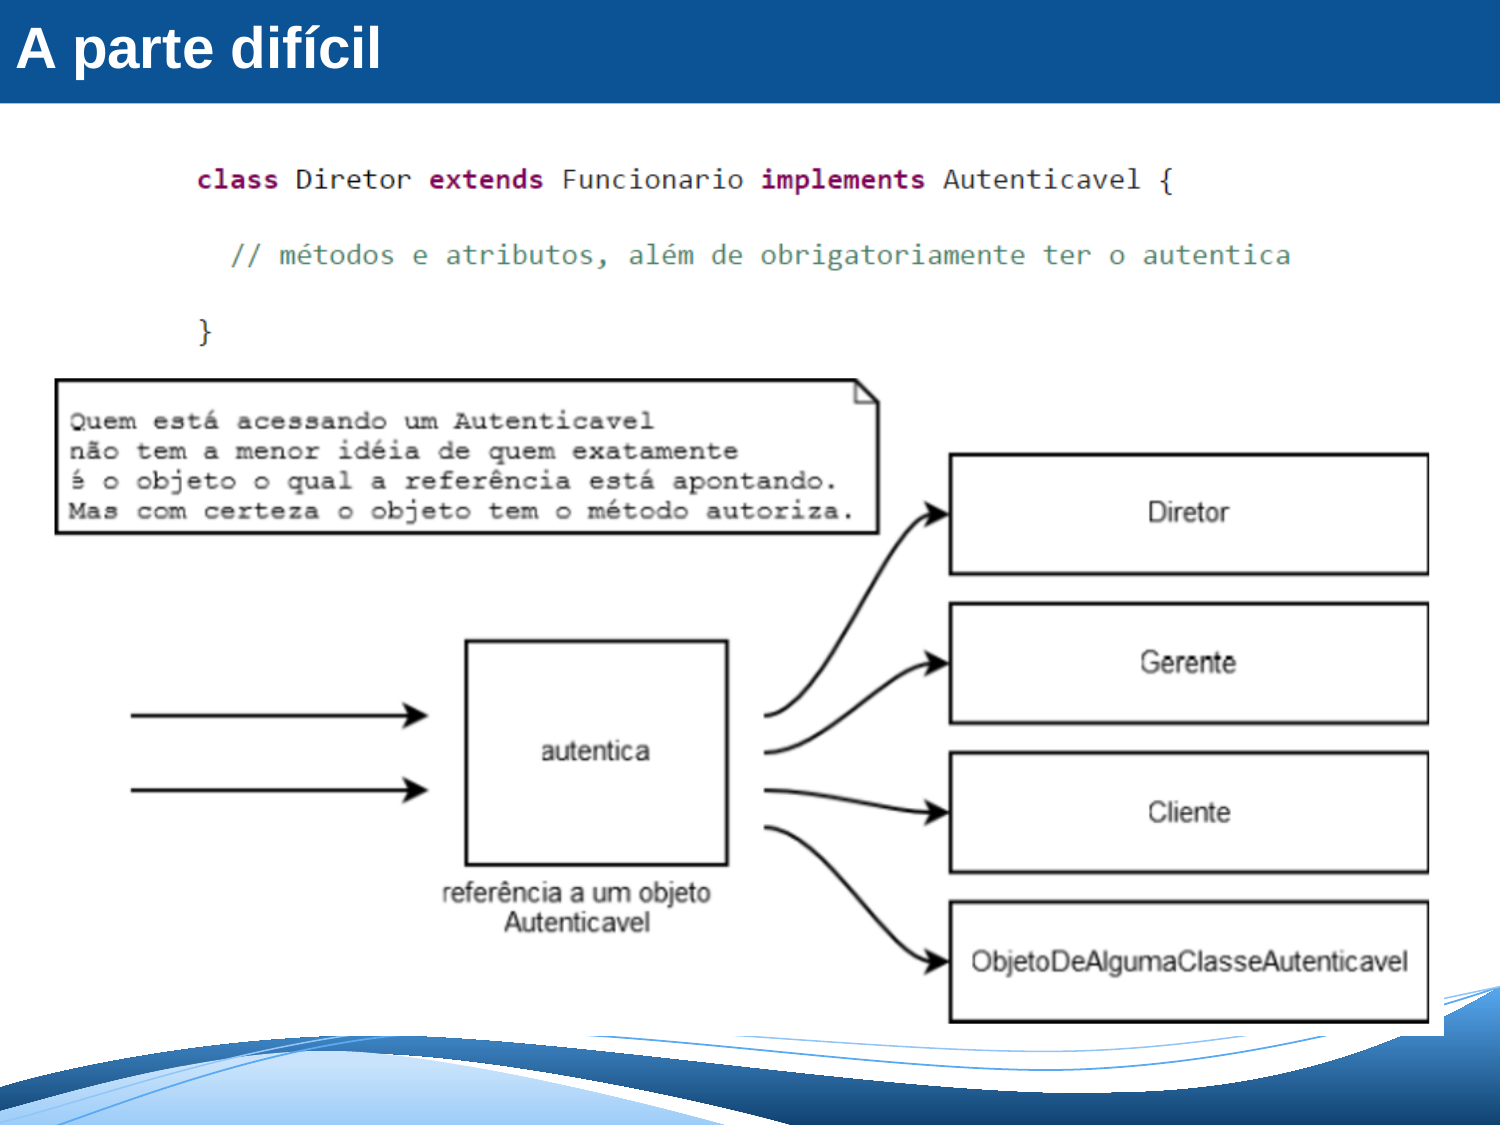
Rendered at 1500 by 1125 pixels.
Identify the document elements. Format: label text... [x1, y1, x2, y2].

picture [44, 364, 1444, 1036]
picture [185, 159, 1316, 351]
text_box A parte difícil [1, 0, 1500, 80]
